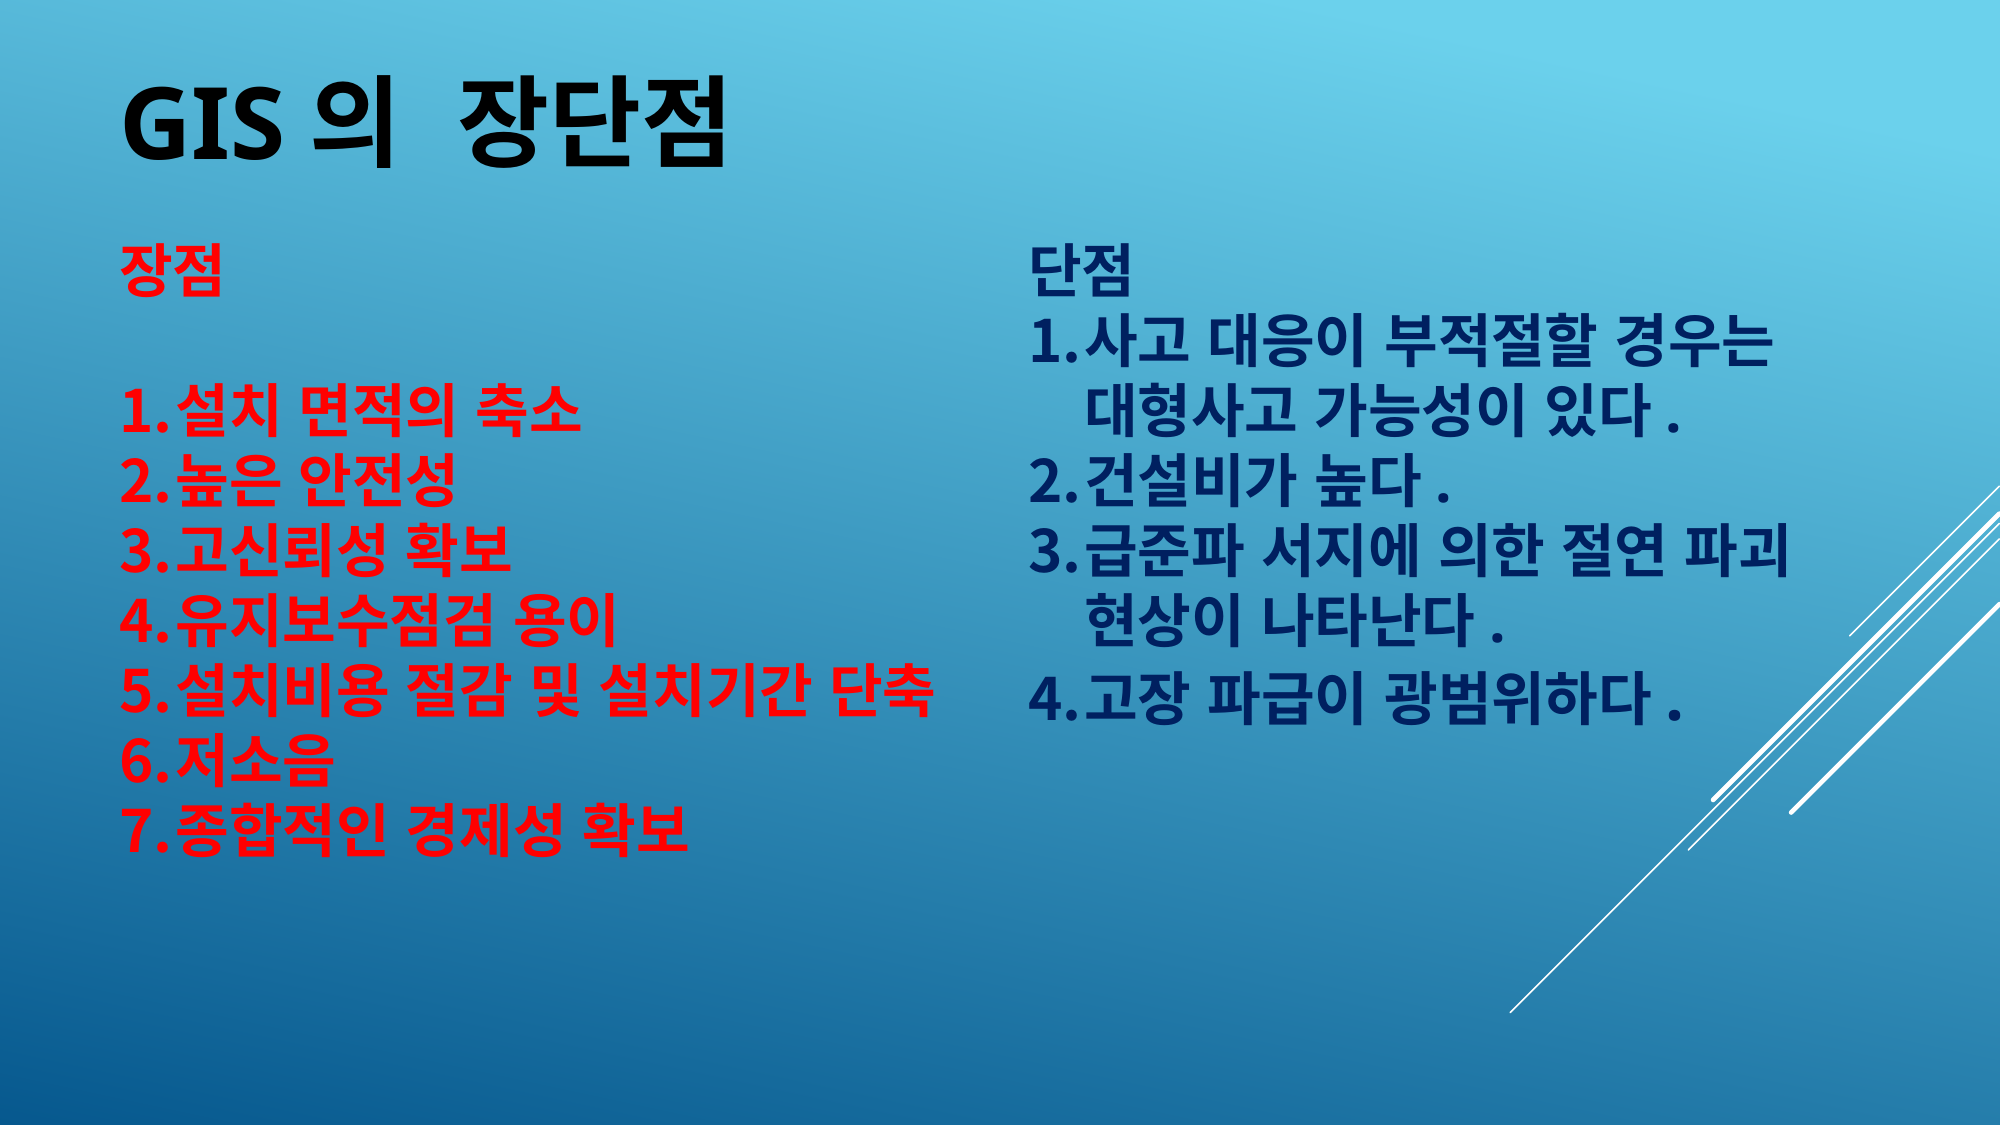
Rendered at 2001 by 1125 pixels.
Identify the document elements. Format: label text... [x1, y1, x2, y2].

text_box 장점 설치 면적의 축소 높은 안전성 고신뢰성 확보 유지보수점검 용이 설치비용 절감 및 설치기간 단축 저소음 종합적인 경제성 확보 [104, 227, 1071, 872]
text_box 단점 사고 대응이 부적절할 경우는 대형사고 가능성이 있다. 건설비가 높다. 급준파 서지에 의한 절연 파괴 현상이 나타난다. 고장 파급이 광범위하다. [1013, 226, 1870, 742]
text_box GIS의 장단점 [104, 52, 1724, 187]
